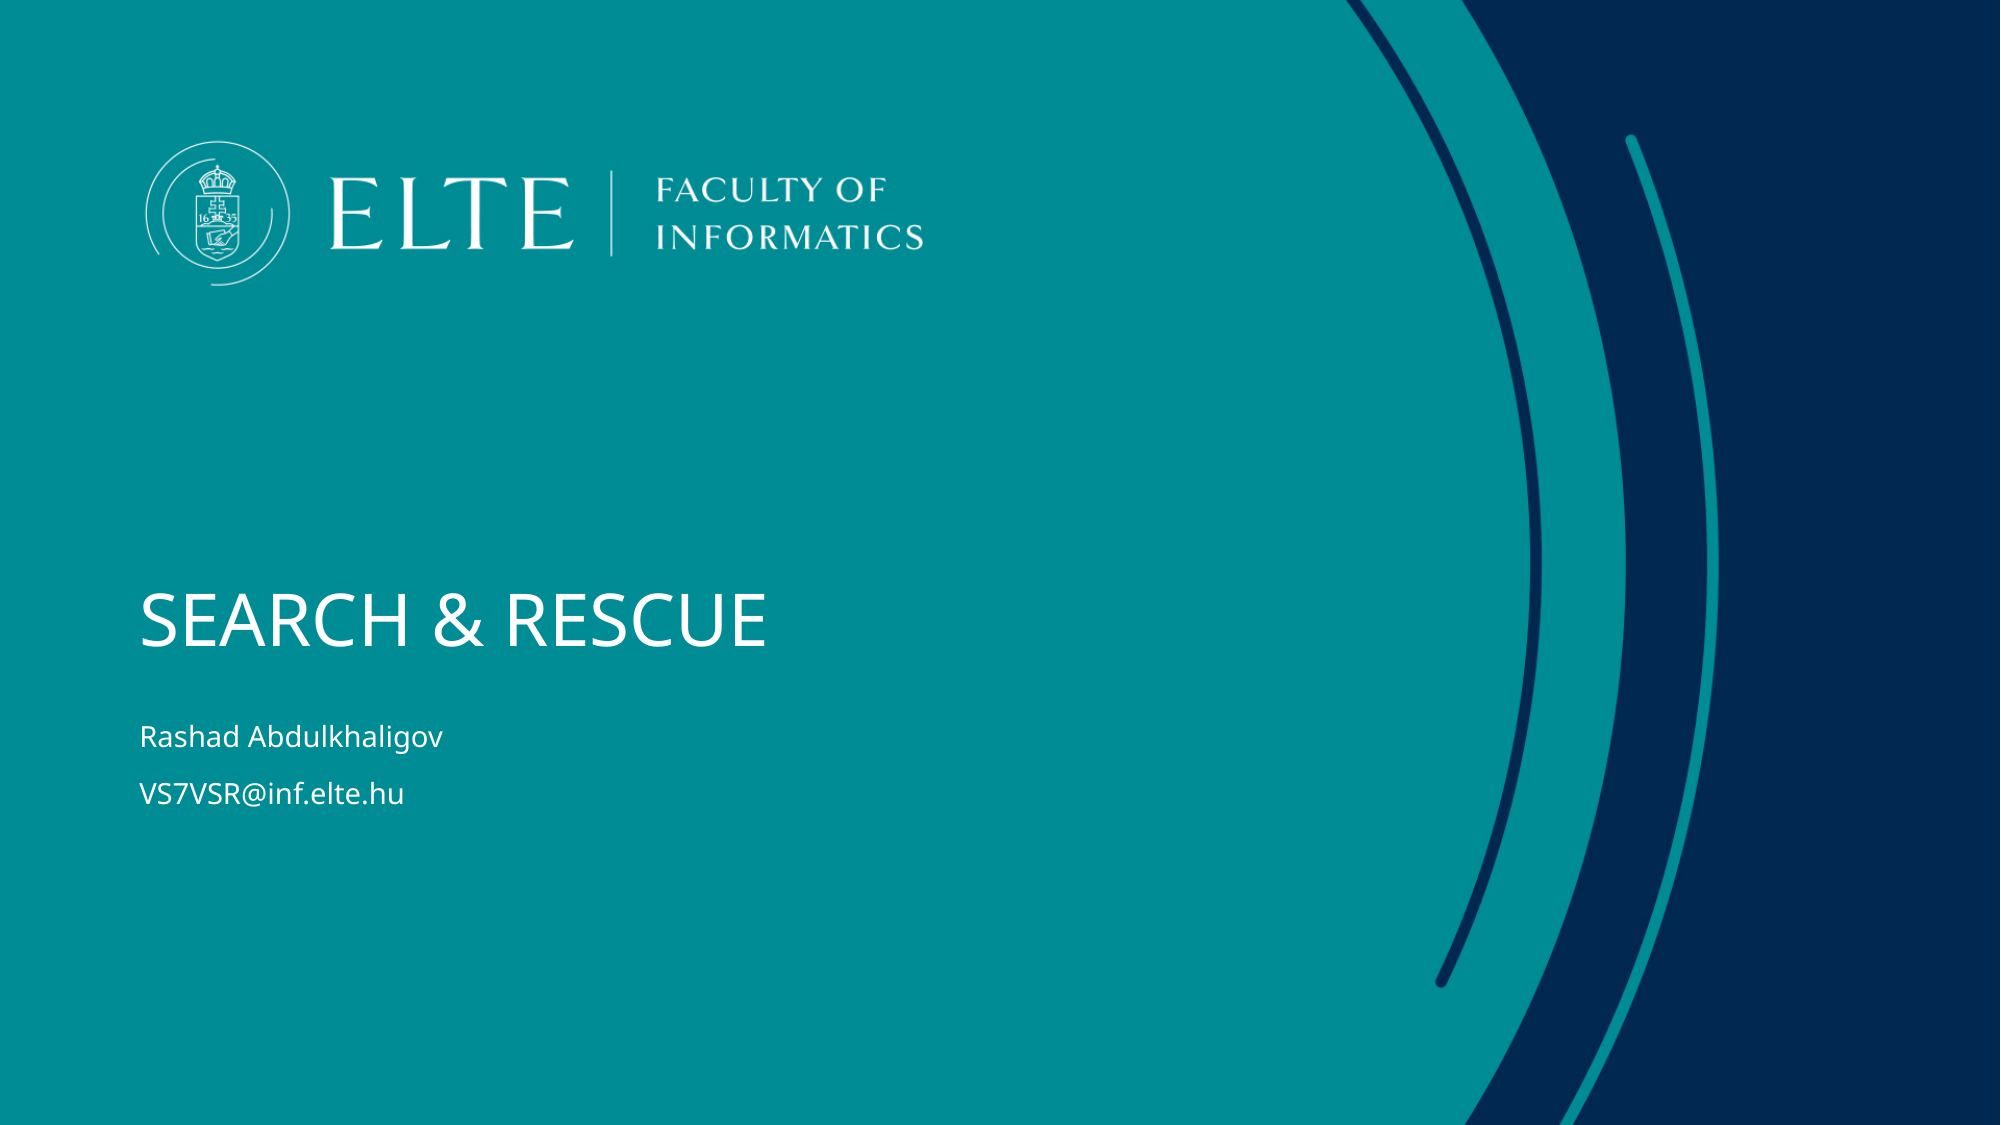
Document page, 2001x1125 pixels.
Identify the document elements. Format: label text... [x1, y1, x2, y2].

subtitle Rashad Abdulkhaligov VS7VSR@inf.elte.hu [124, 711, 1432, 961]
title Search & Rescue [124, 363, 1500, 672]
picture [0, 0, 2000, 1125]
